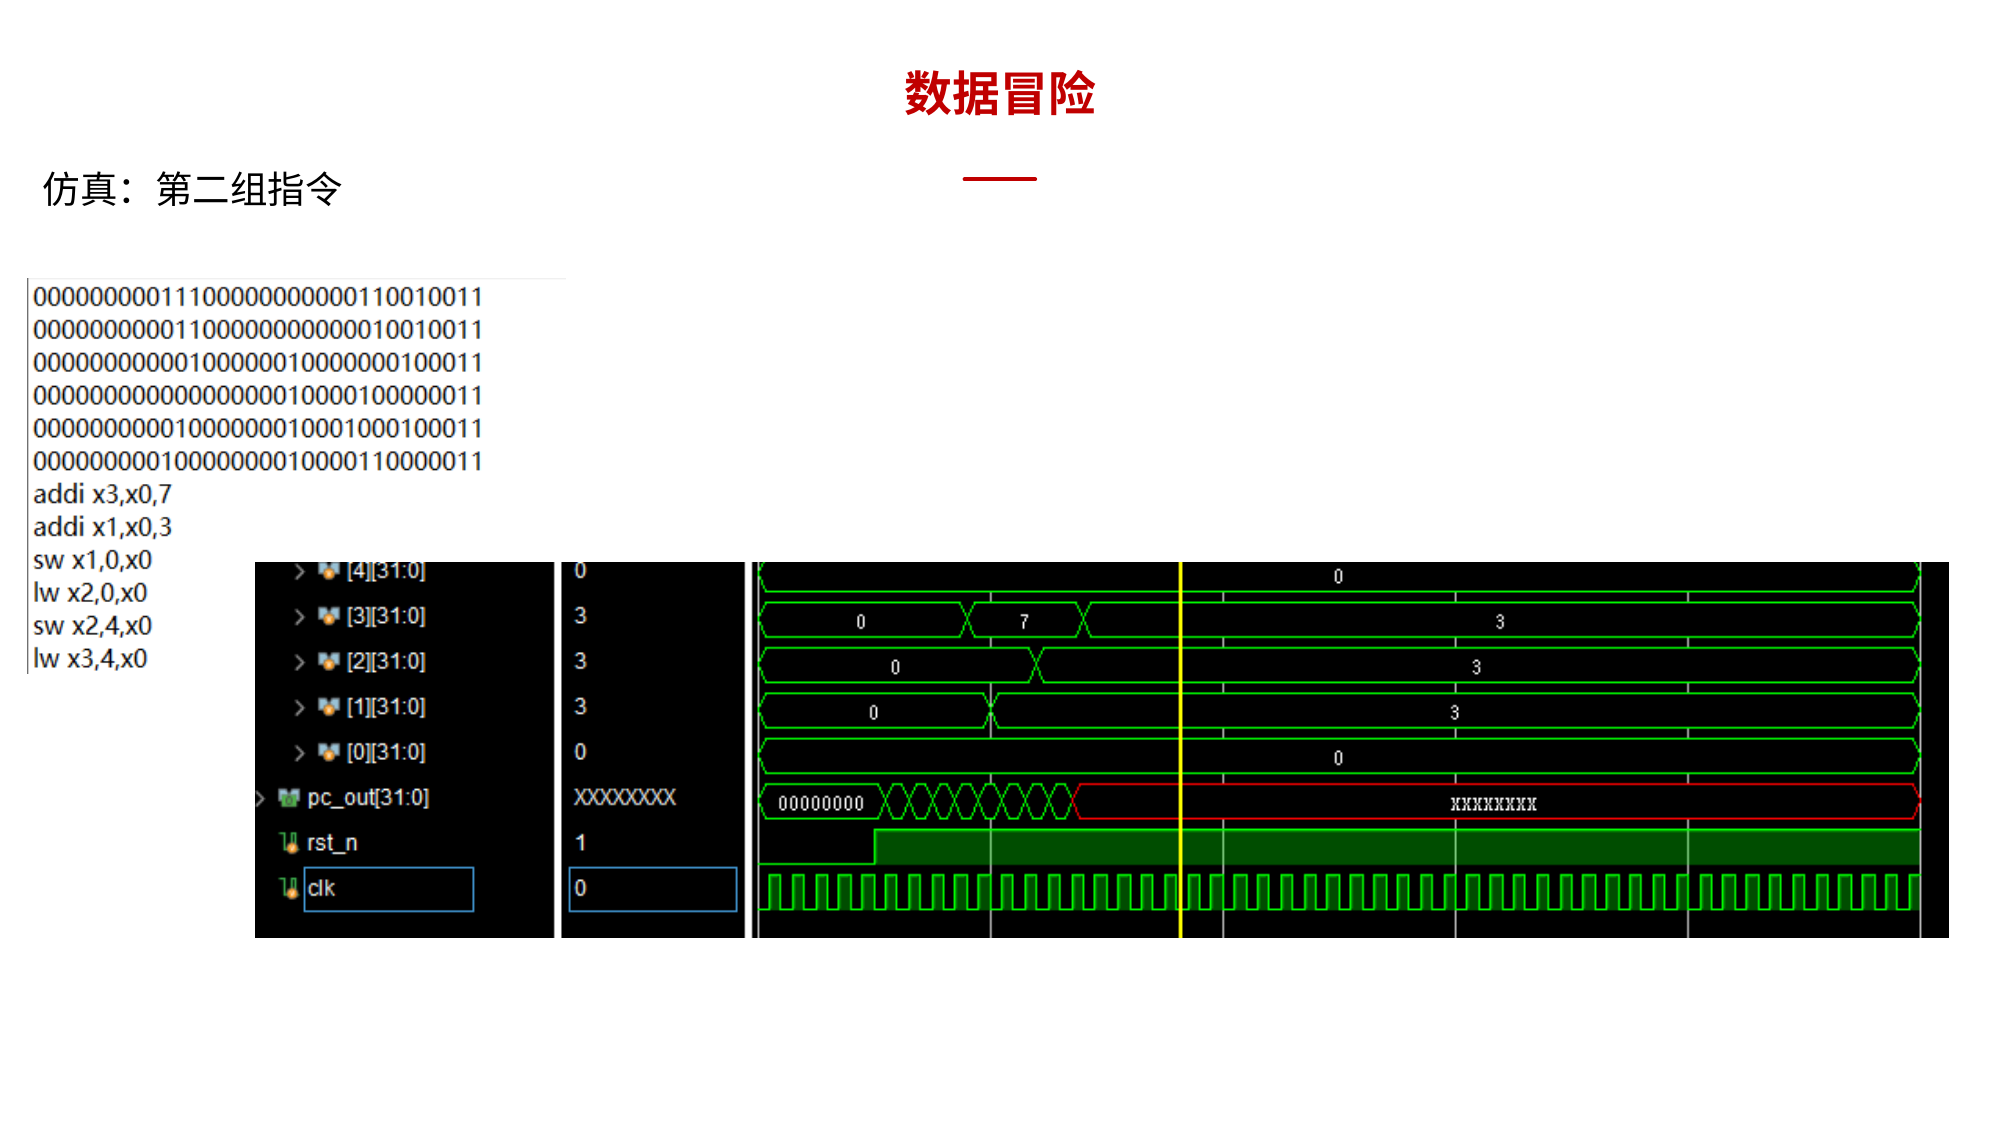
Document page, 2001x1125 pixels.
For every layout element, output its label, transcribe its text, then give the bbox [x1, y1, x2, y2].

text_box 仿真：第二组指令 [27, 158, 1668, 219]
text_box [791, 55, 1209, 180]
picture [27, 278, 1949, 938]
